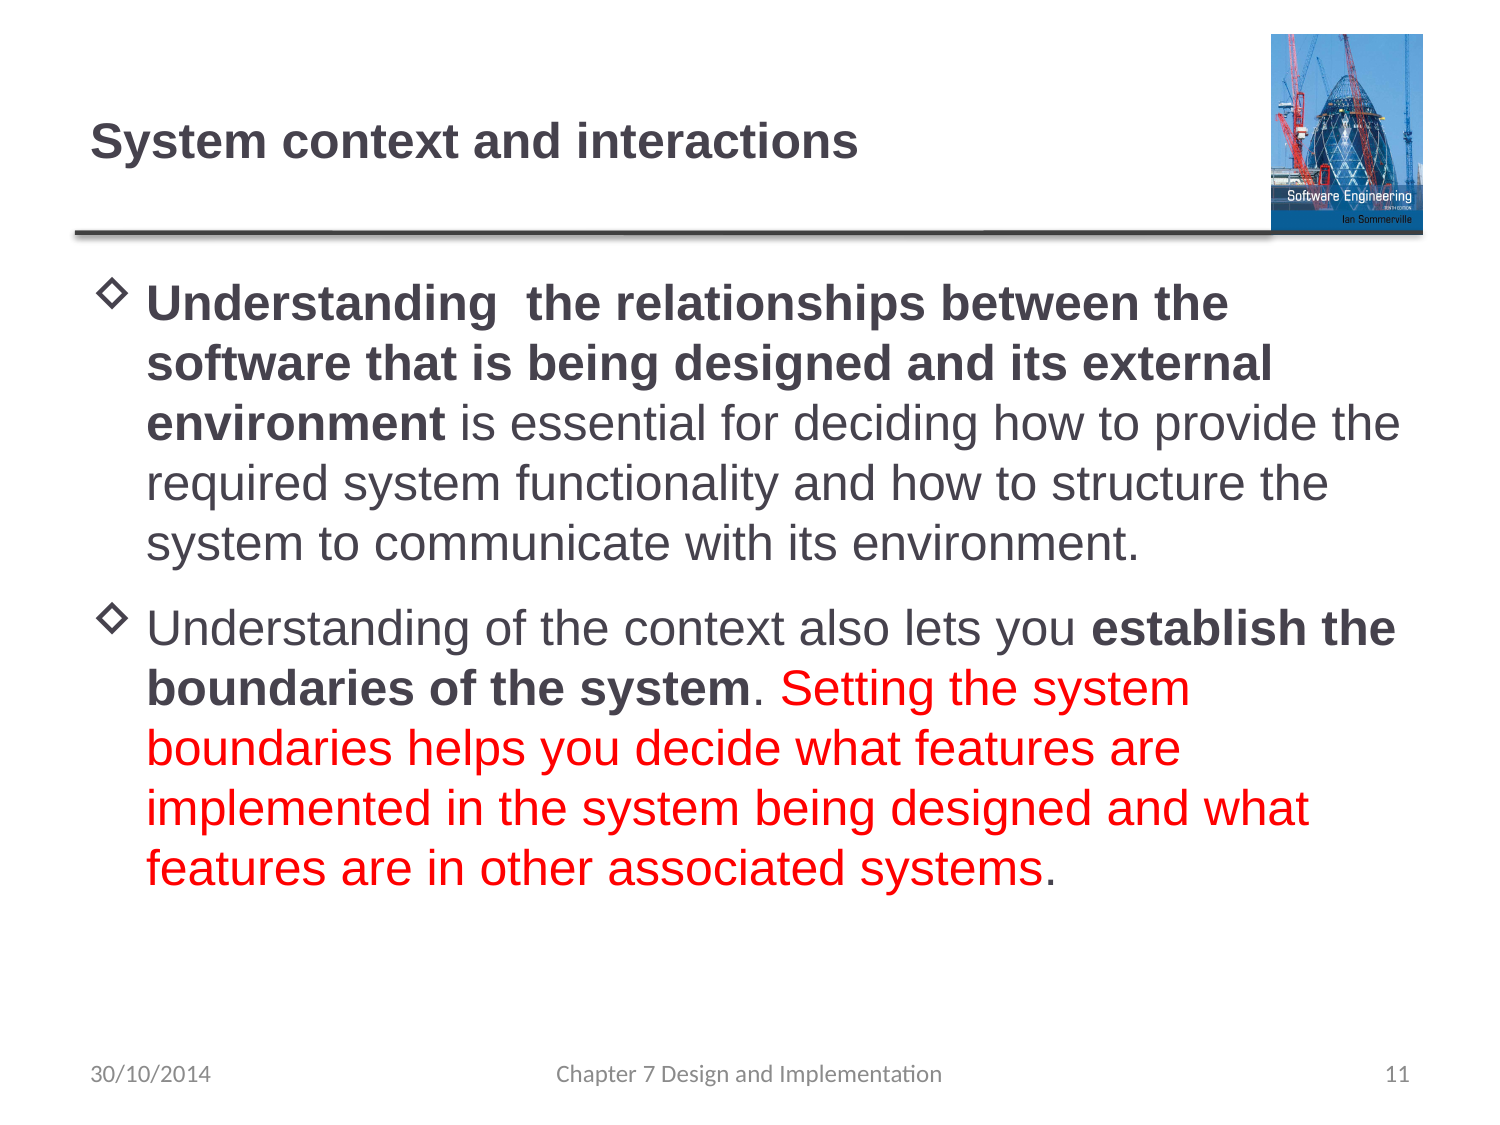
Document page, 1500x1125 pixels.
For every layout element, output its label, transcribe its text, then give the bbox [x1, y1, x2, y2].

list Understanding the relationships between the software that is being designed and its external environment is essential for deciding how to provide the required system functionality and how to structure the system to communicate with its environment. Understanding of the context also lets you establish the boundaries of the system. Setting the system boundaries helps you decide what features are implemented in the system being designed and what features are in other associated systems. [75, 262, 1425, 1005]
slide_number 11 [1074, 1042, 1425, 1103]
picture [1271, 34, 1423, 230]
footer Chapter 7 Design and Implementation [512, 1042, 988, 1103]
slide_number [75, 1042, 425, 1103]
title System context and interactions [74, 44, 1272, 233]
